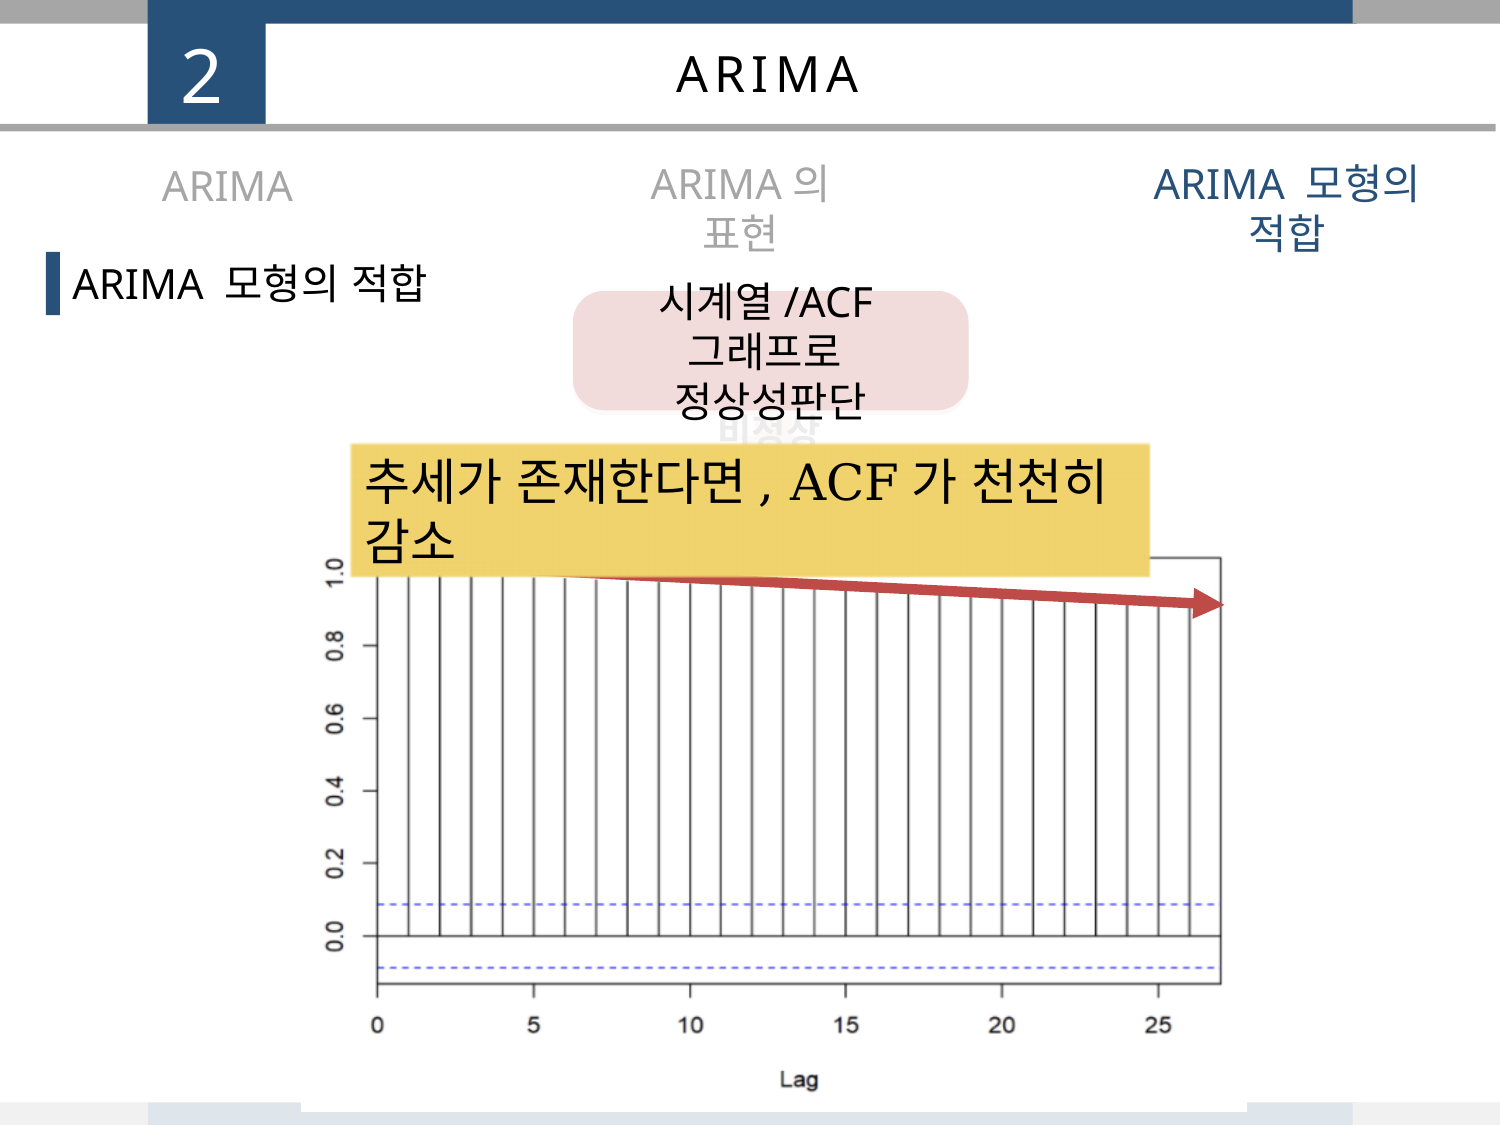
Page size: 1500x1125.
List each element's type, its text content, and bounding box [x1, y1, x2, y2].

text_box ARIMA [80, 152, 376, 218]
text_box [45, 250, 434, 317]
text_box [572, 290, 1191, 524]
text_box [0, 122, 1498, 133]
text_box ARIMA 모형의 적합 [1105, 150, 1469, 266]
text_box 2 [136, 21, 267, 127]
picture [301, 525, 1247, 1113]
text_box 추세가 존재한다면, ACF가 천천히 감소 [352, 445, 566, 524]
text_box ARIMA의 표현 [593, 150, 889, 266]
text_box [406, 563, 1225, 606]
text_box [0, 243, 1500, 1125]
text_box [145, 0, 268, 122]
text_box ARIMA [454, 34, 1081, 110]
